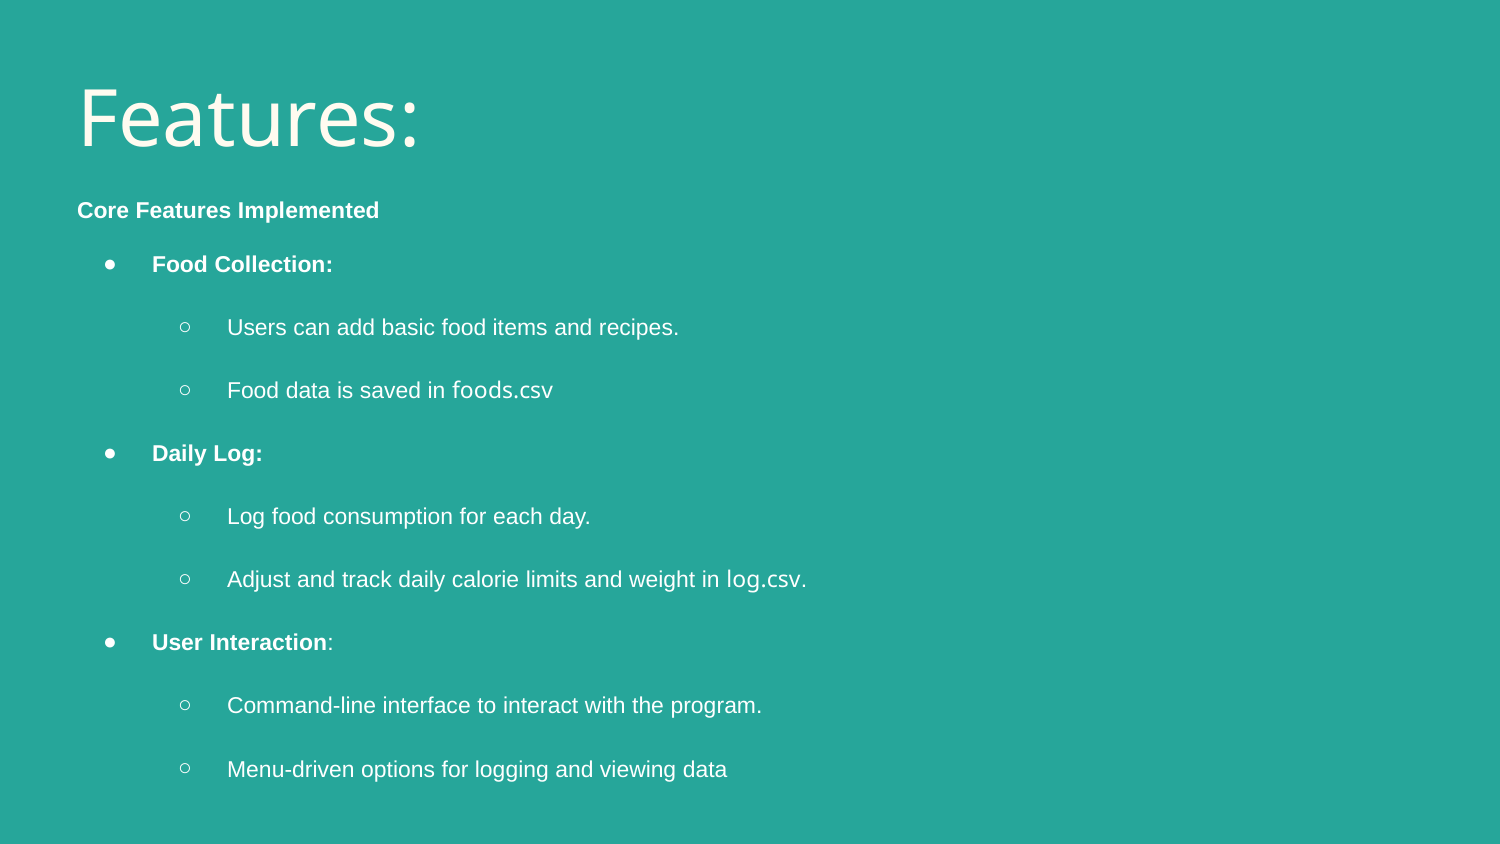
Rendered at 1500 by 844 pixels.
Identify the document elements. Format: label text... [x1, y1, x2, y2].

title Features: [62, 38, 603, 176]
text_box Core Features Implemented Food Collection: Users can add basic food items and recipes. Food data is saved in foods.csv Daily Log: Log food consumption for each day. Adjust and track daily calorie limits and weight in log.csv. User Interaction: Command-line interface to interact with the program. Menu-driven options for logging and viewing data [62, 176, 1080, 800]
